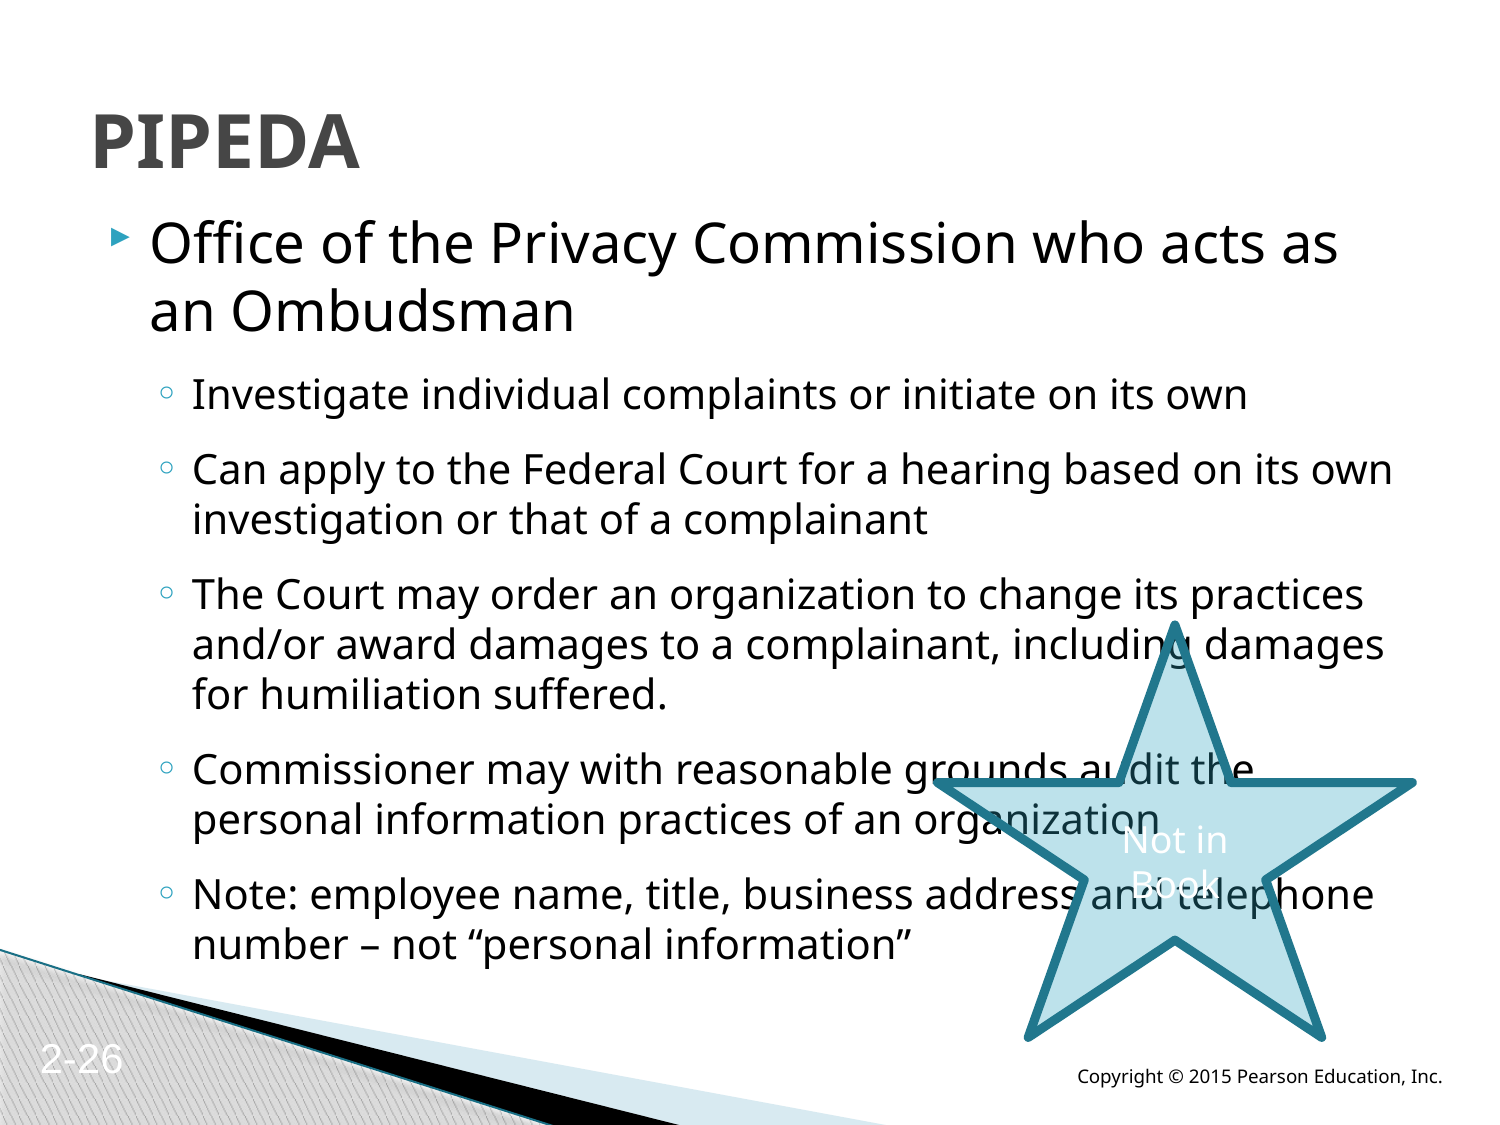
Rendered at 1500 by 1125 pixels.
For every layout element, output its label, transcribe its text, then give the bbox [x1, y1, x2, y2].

text_box Not in Book [933, 620, 1417, 1042]
list Office of the Privacy Commission who acts as an Ombudsman Investigate individual complaints or initiate on its own Can apply to the Federal Court for a hearing based on its own investigation or that of a complainant The Court may order an organization to change its practices and/or award damages to a complainant, including damages for humiliation suffered. Commissioner may with reasonable grounds audit the personal information practices of an organization Note: employee name, title, business address and telephone number – not “personal information” [75, 233, 1425, 943]
title PIPEDA [75, 45, 1425, 233]
